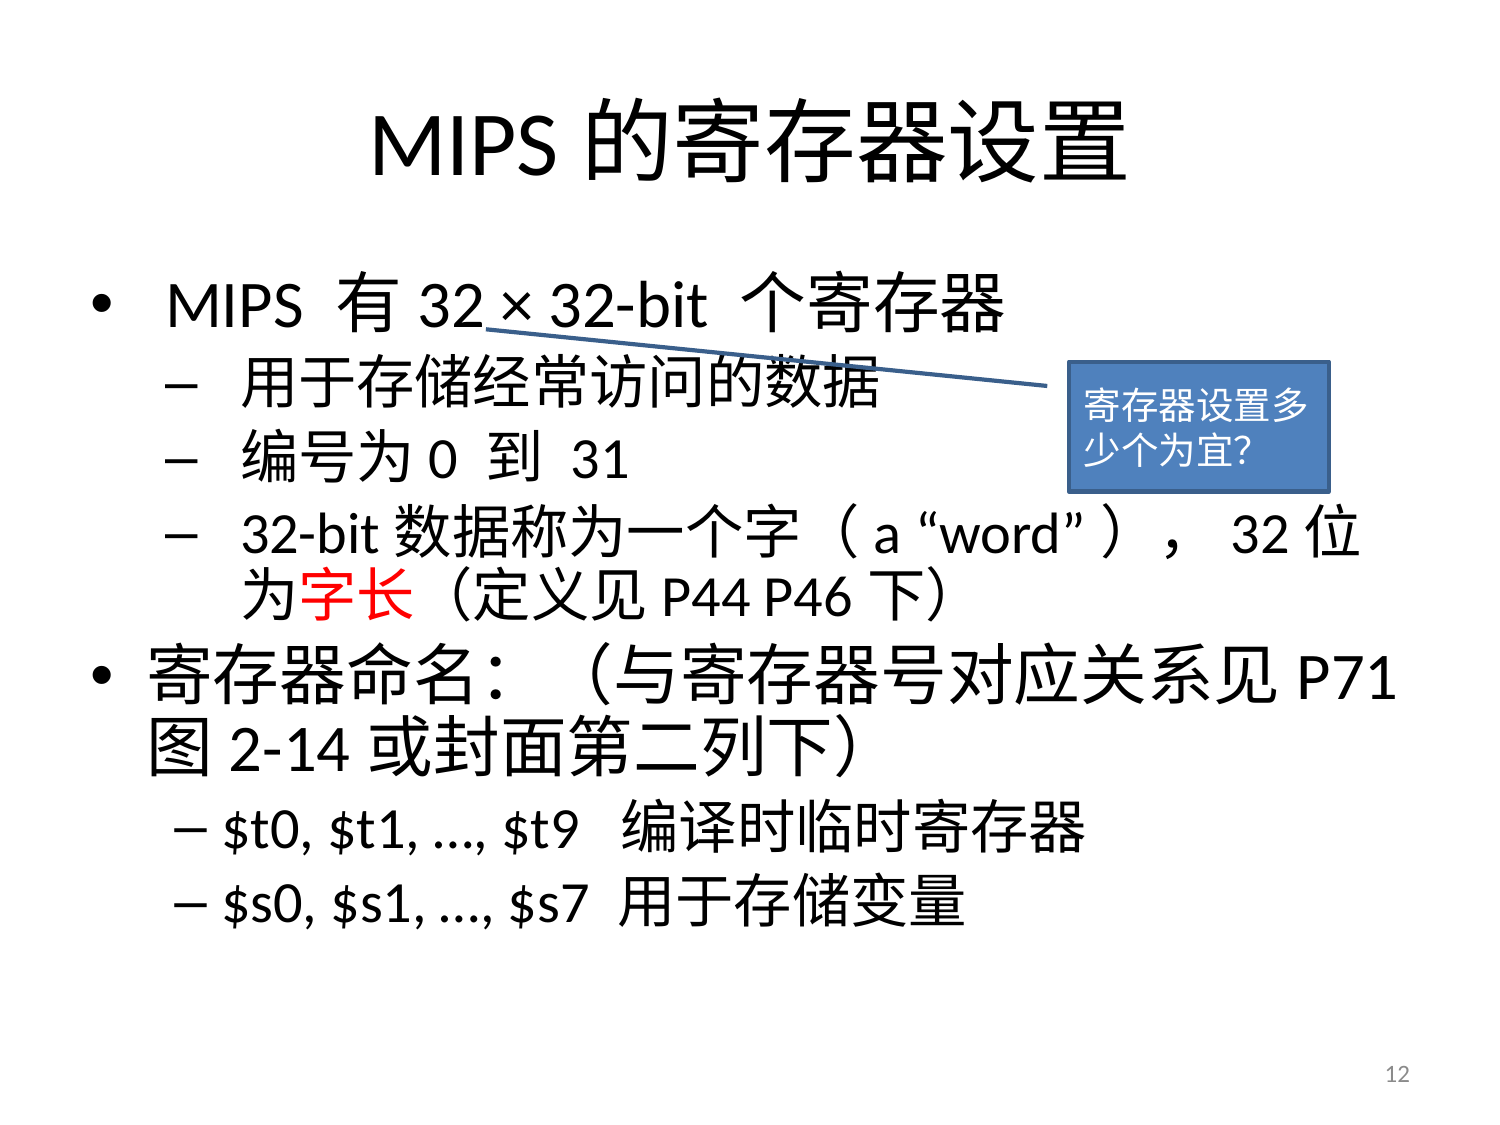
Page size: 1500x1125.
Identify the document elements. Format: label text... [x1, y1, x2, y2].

text_box 寄存器设置多少个为宜？ [485, 327, 1048, 389]
list MIPS 有32 × 32-bit 个寄存器 用于存储经常访问的数据 编号为0 到 31 32-bit数据称为一个字（a “word”），32位为字长（定义见P44 P46下） 寄存器命名：（与寄存器号对应关系见P71图2-14或封面第二列下） $t0, $t1, …, $t9 编译时临时寄存器 $s0, $s1, …, $s7 用于存储变量 [75, 262, 1425, 1005]
title MIPS的寄存器设置 [75, 45, 1425, 233]
text_box 寄存器设置多少个为宜？ [1067, 360, 1331, 494]
slide_number 12 [1074, 1042, 1425, 1103]
